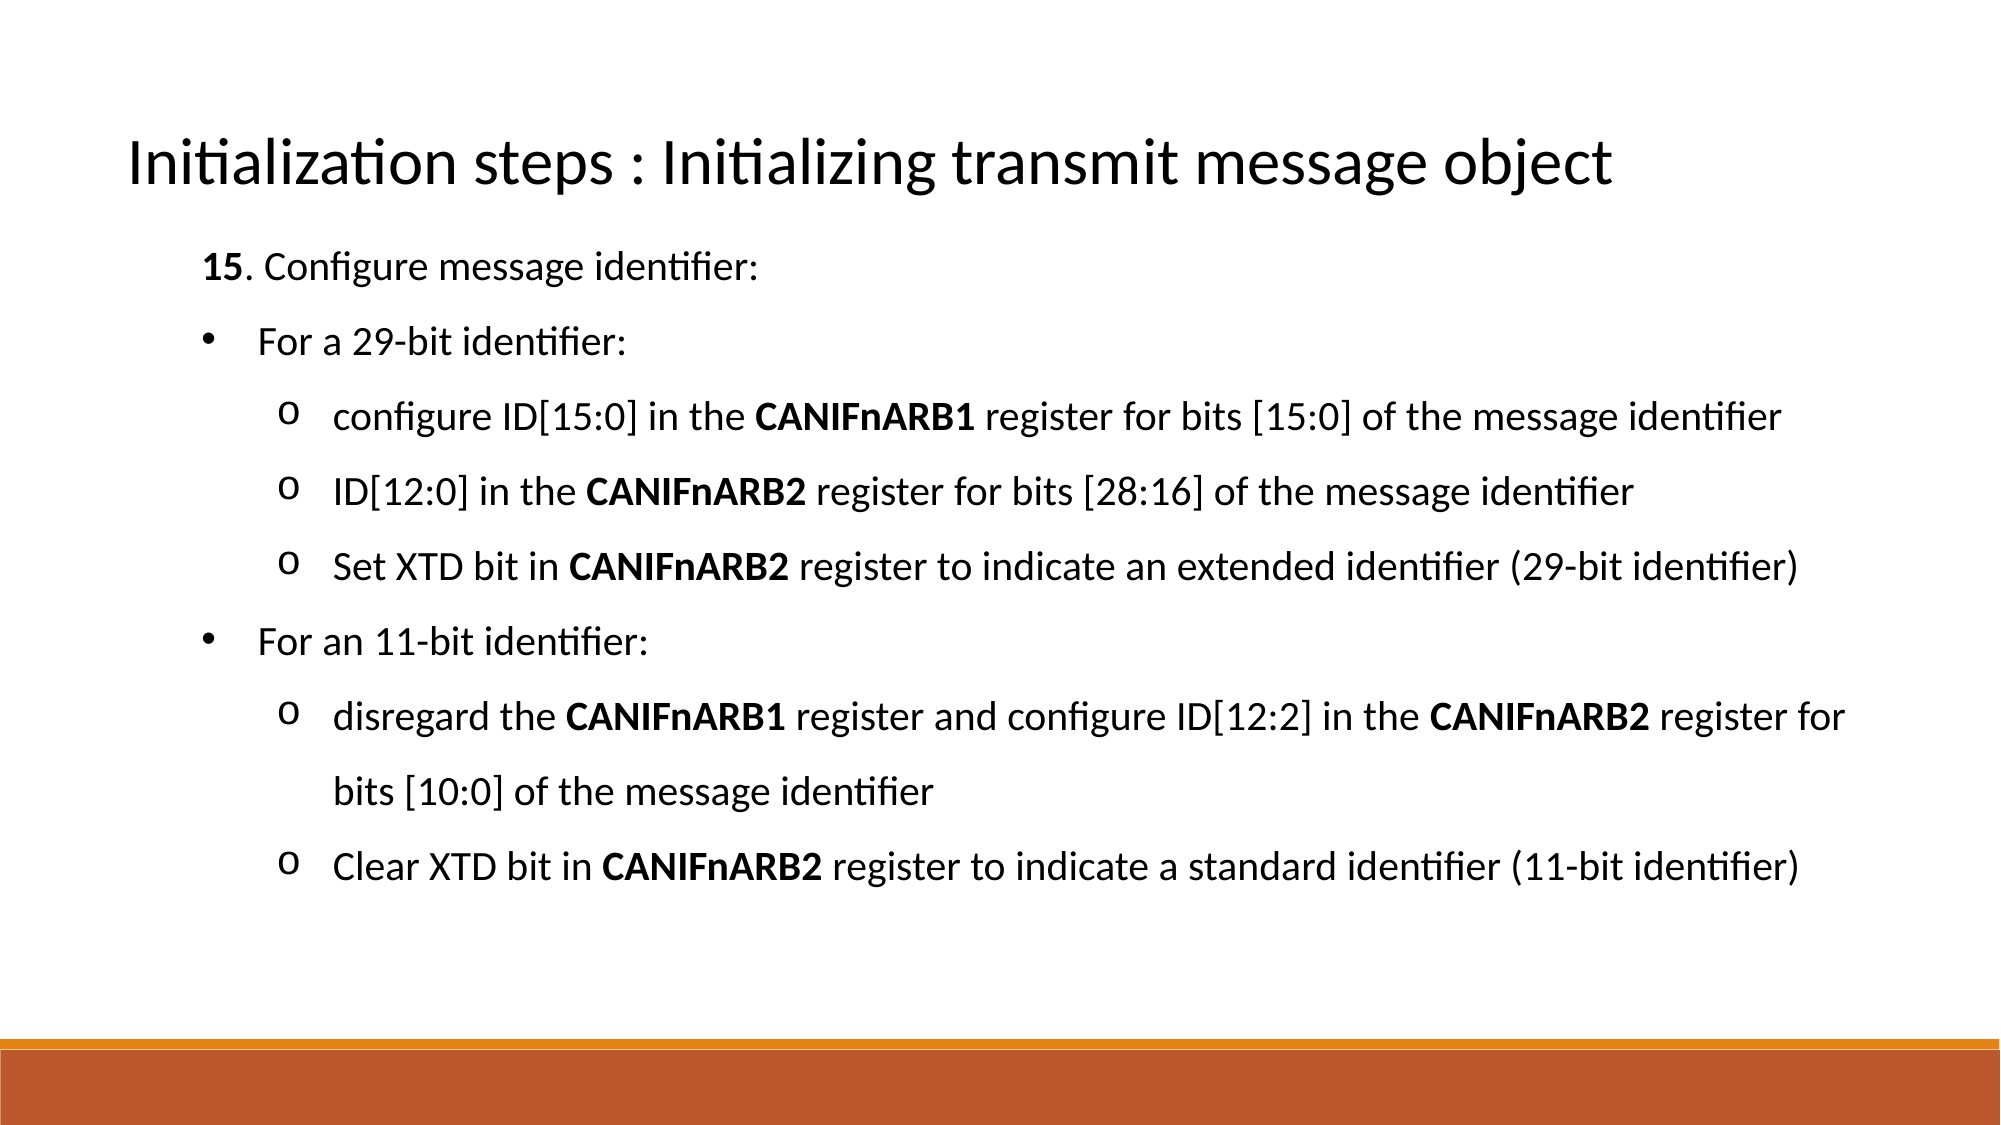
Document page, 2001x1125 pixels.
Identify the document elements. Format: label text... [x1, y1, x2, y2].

text_box 15. Configure message identifier: For a 29-bit identifier: configure ID[15:0] in the CANIFnARB1 register for bits [15:0] of the message identifier ID[12:0] in the CANIFnARB2 register for bits [28:16] of the message identifier Set XTD bit in CANIFnARB2 register to indicate an extended identifier (29-bit identifier) For an 11-bit identifier: disregard the CANIFnARB1 register and configure ID[12:2] in the CANIFnARB2 register for bits [10:0] of the message identifier Clear XTD bit in CANIFnARB2 register to indicate a standard identifier (11-bit identifier) [111, 206, 1869, 1121]
text_box Initialization steps : Initializing transmit message object [113, 110, 1860, 206]
